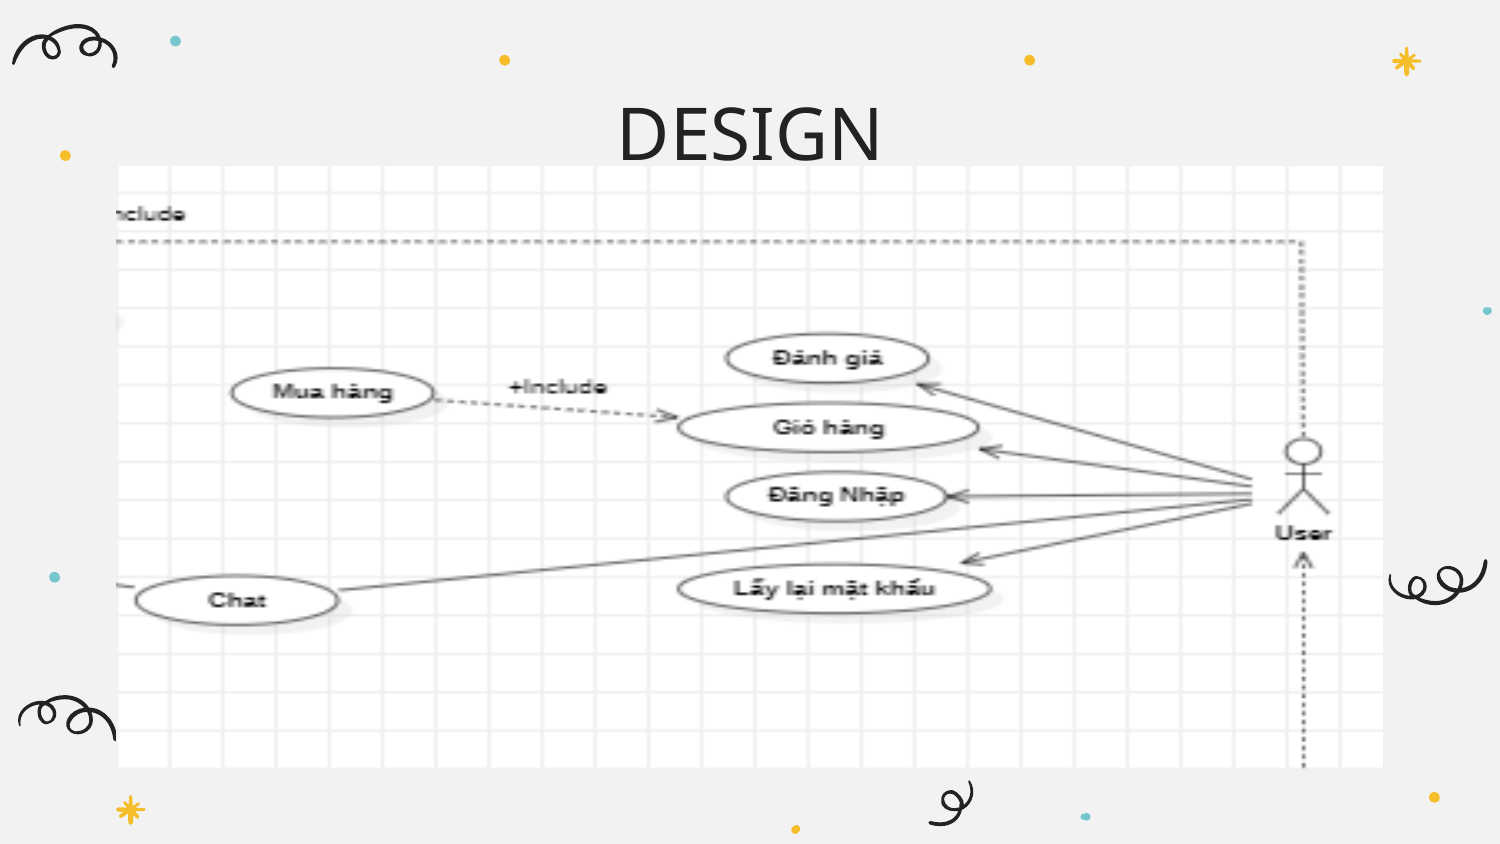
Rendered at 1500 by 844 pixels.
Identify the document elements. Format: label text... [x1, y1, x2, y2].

title DESIGN [118, 72, 1383, 166]
picture [116, 166, 1384, 771]
